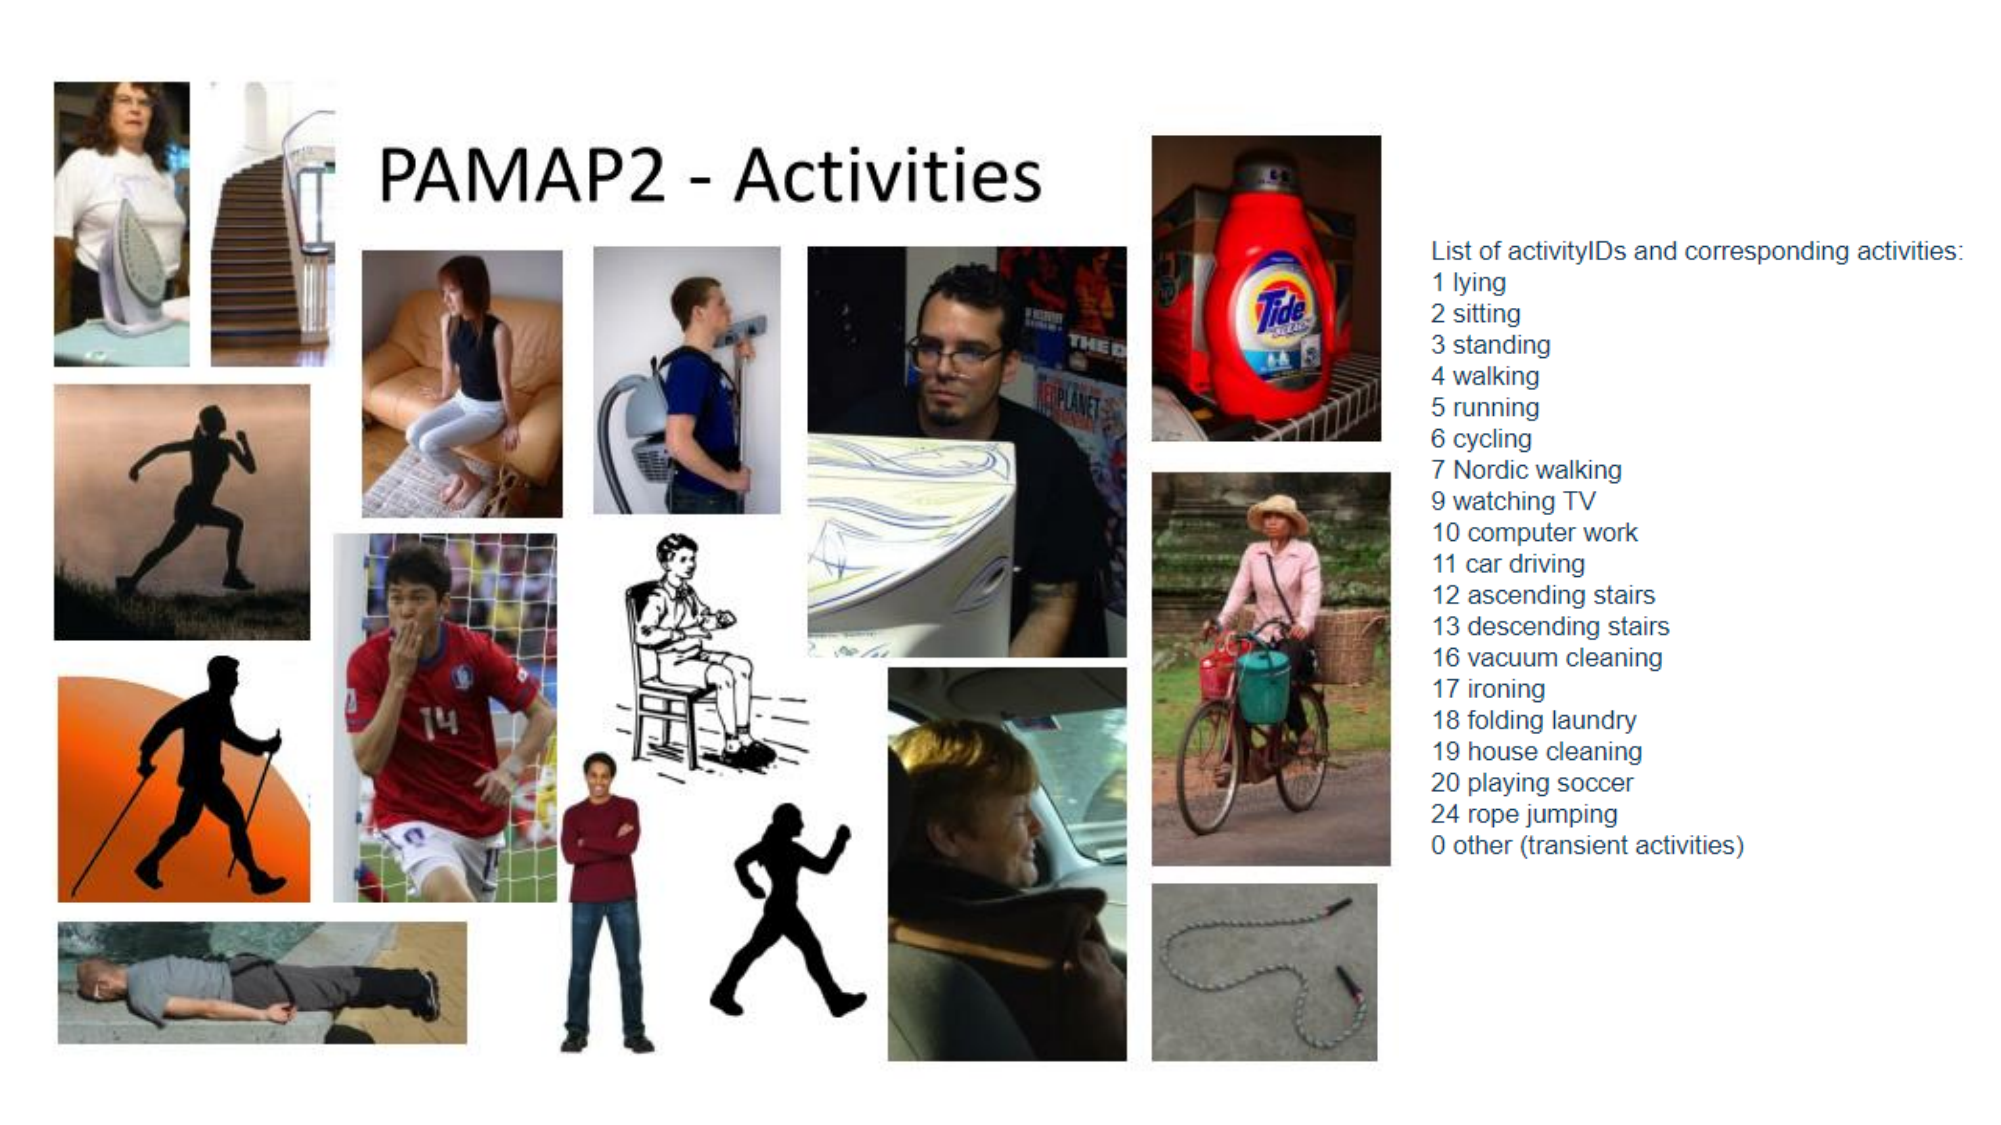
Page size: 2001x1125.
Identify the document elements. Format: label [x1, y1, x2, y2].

picture [22, 46, 1399, 1079]
picture [1421, 221, 1978, 870]
